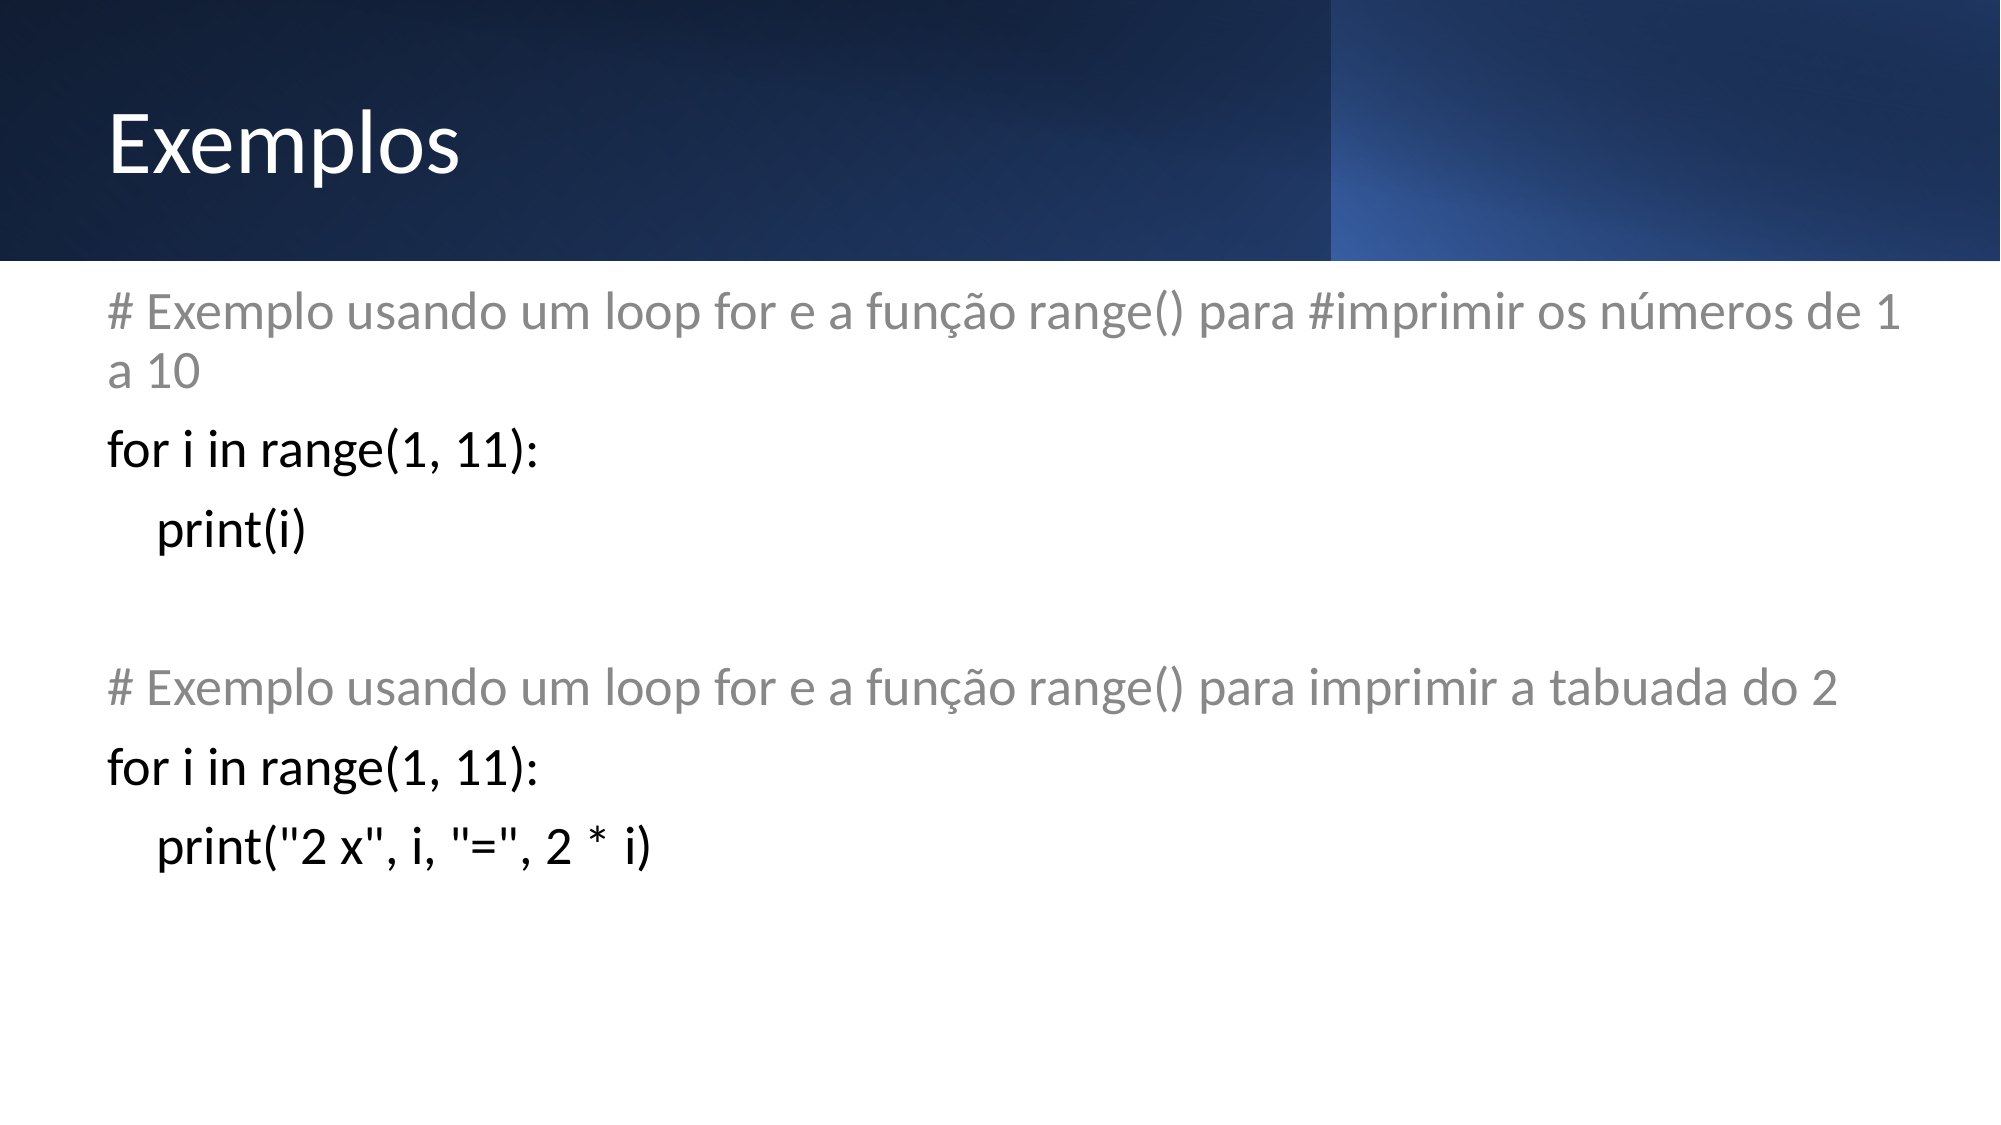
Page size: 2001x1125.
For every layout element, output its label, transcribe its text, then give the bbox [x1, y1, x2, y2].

title Exemplos [92, 35, 1925, 254]
list # Exemplo usando um loop for e a função range() para #imprimir os números de 1 a 10 for i in range(1, 11): print(i) # Exemplo usando um loop for e a função range() para imprimir a tabuada do 2 for i in range(1, 11): print("2 x", i, "=", 2 * i) [92, 275, 1925, 1014]
